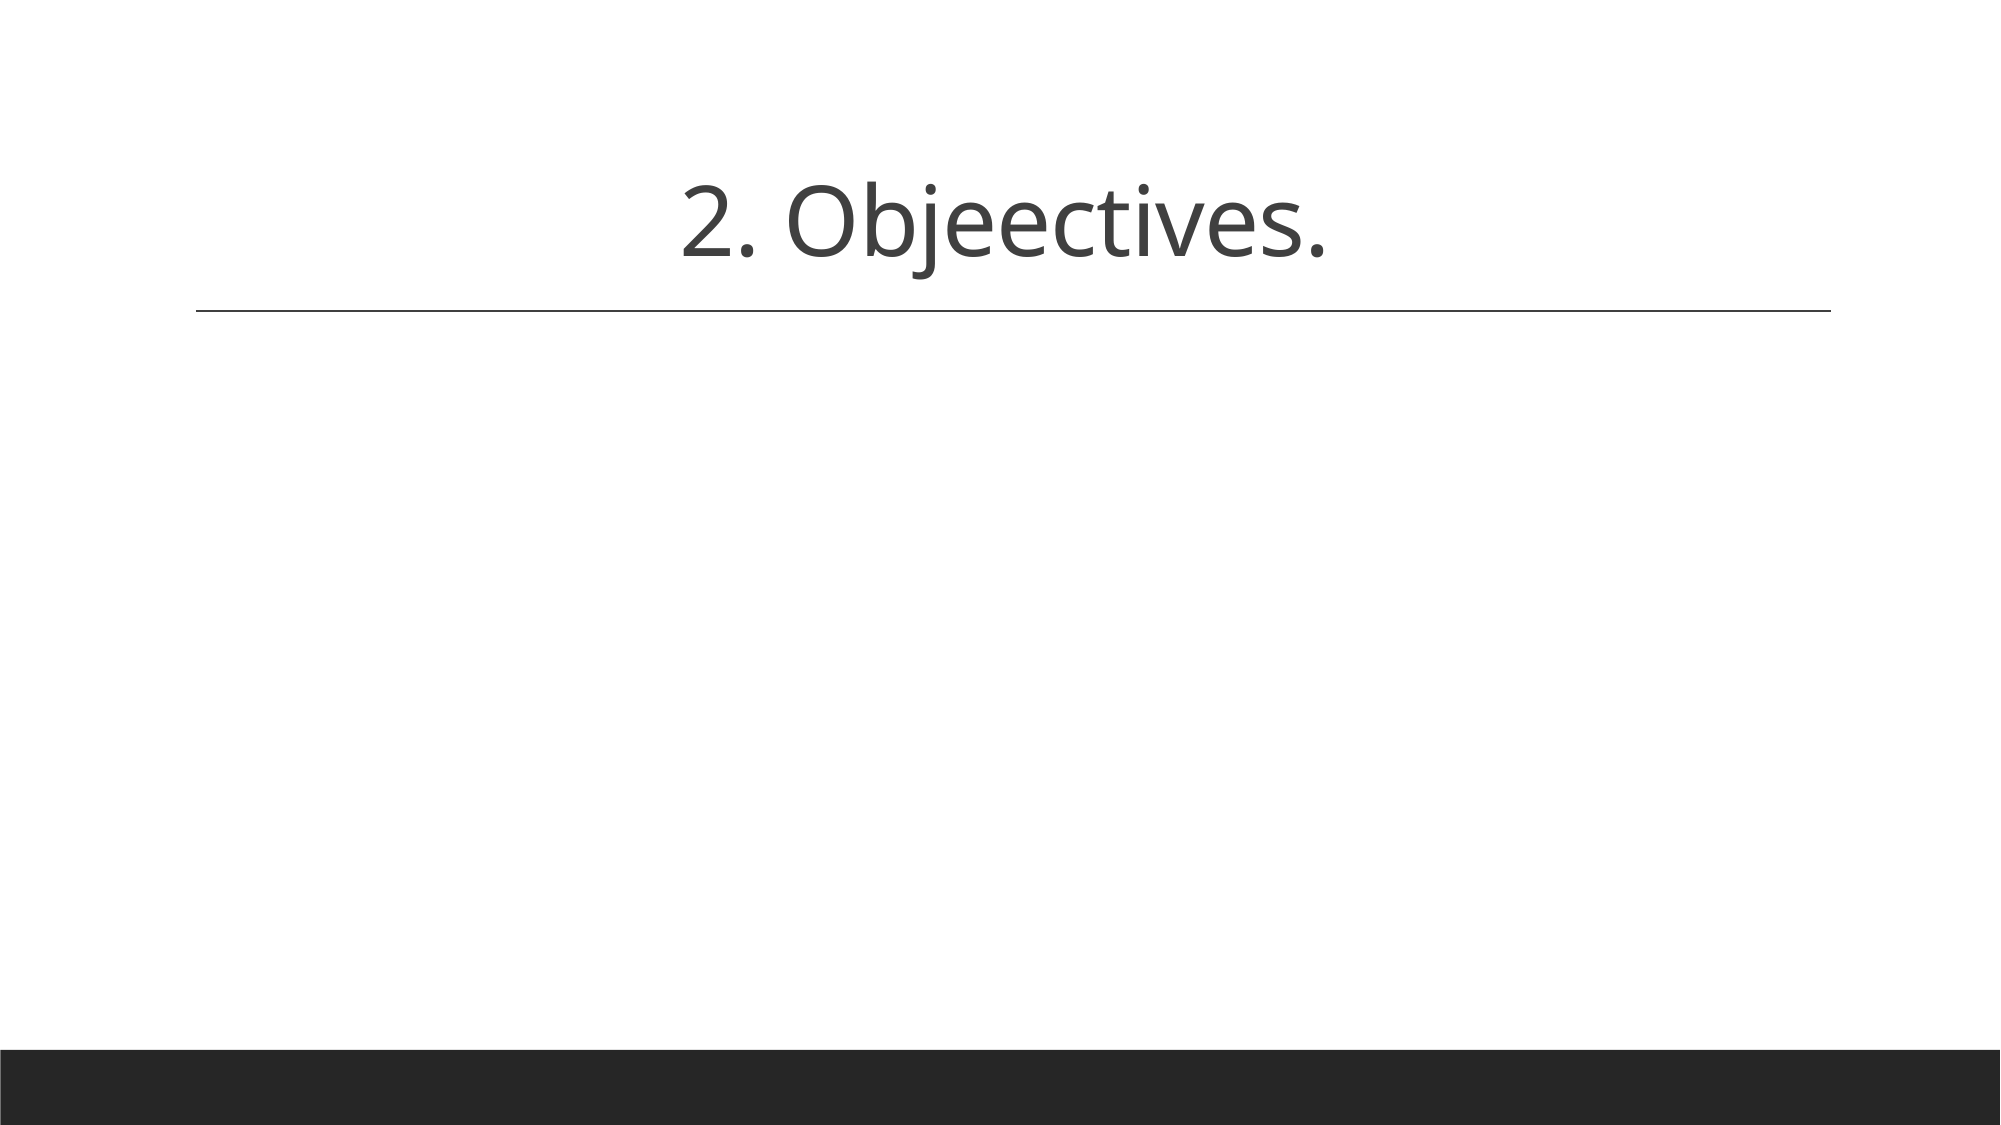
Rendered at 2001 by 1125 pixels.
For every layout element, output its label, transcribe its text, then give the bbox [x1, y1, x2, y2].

title 2. Objeectives. [180, 47, 1830, 285]
